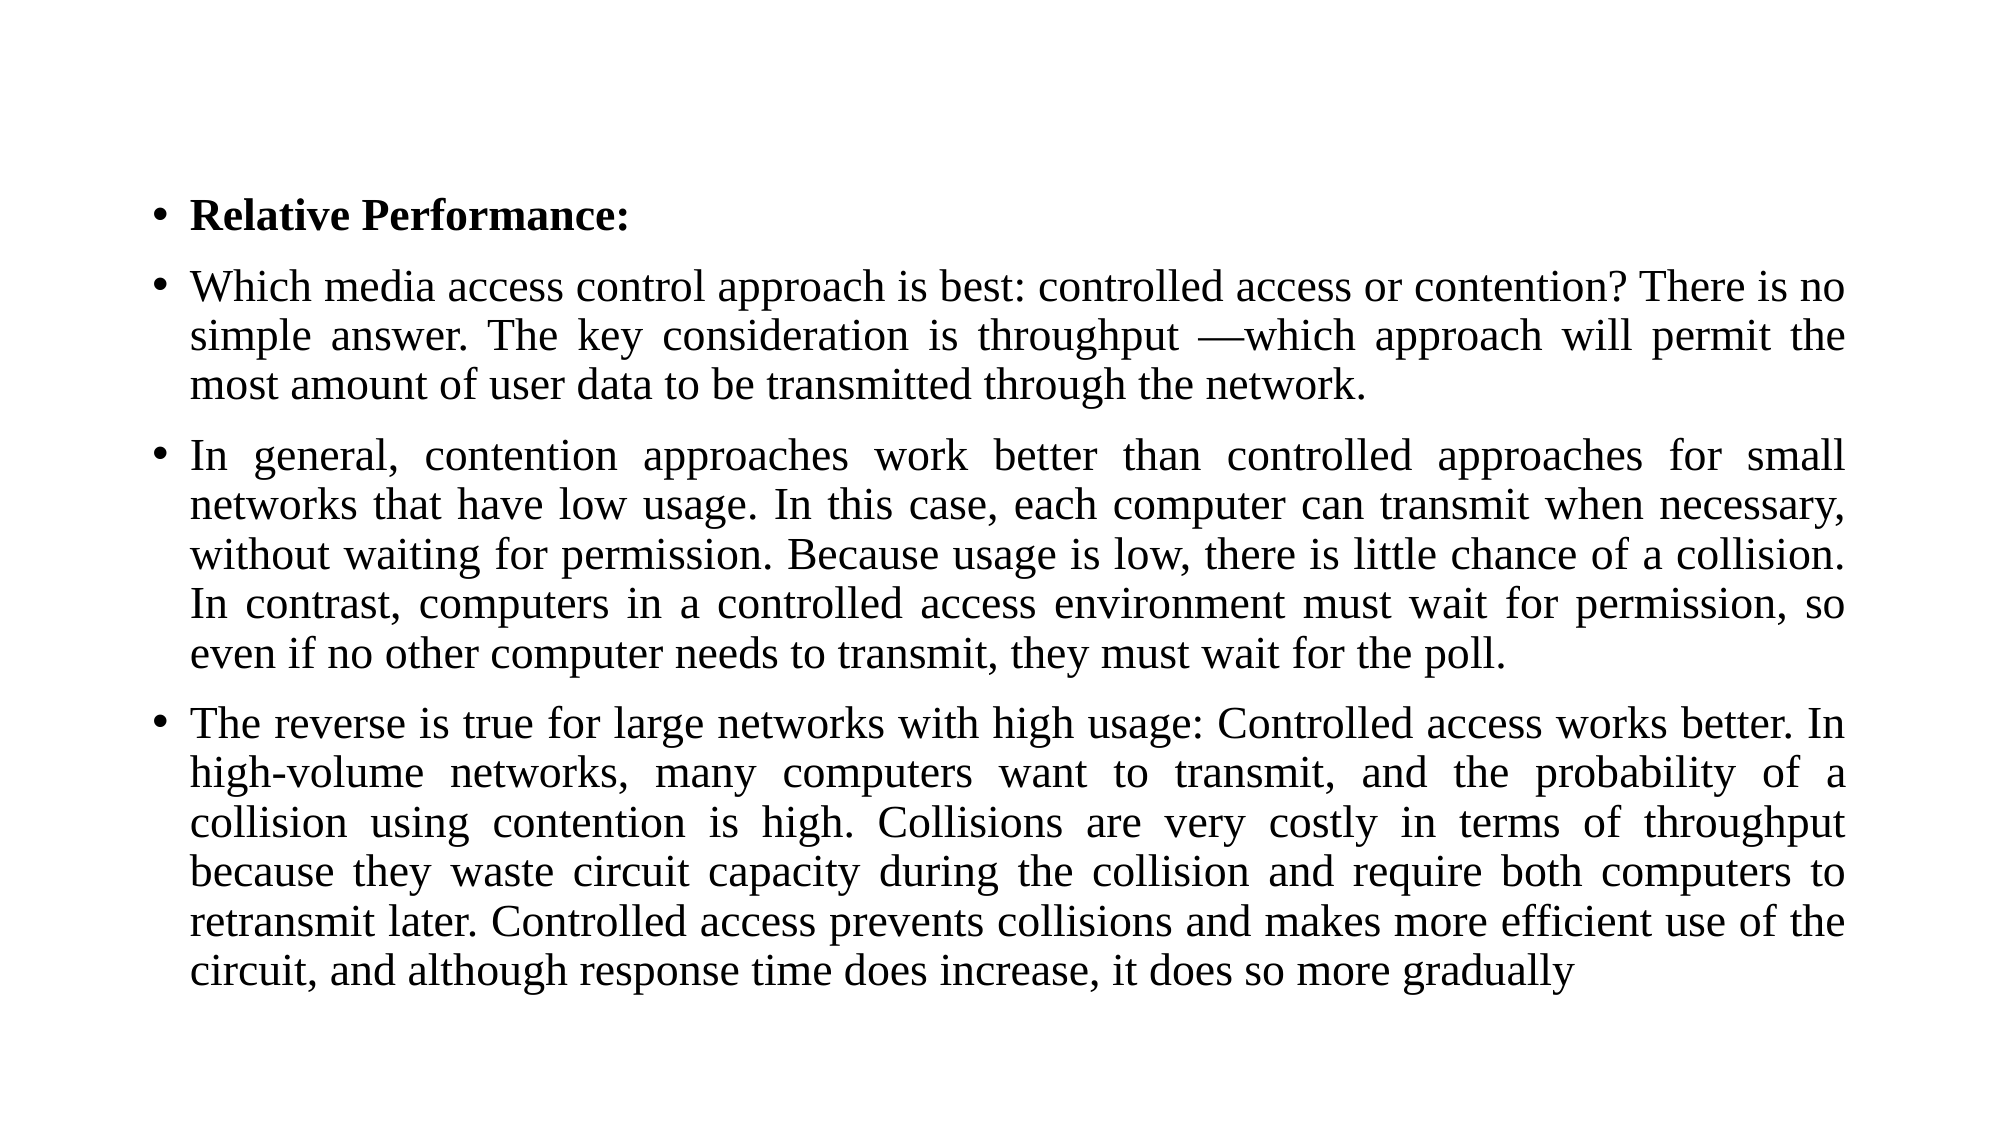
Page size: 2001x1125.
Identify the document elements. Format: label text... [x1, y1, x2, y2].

list Relative Performance: Which media access control approach is best: controlled access or contention? There is no simple answer. The key consideration is throughput —which approach will permit the most amount of user data to be transmitted through the network. In general, contention approaches work better than controlled approaches for small networks that have low usage. In this case, each computer can transmit when necessary, without waiting for permission. Because usage is low, there is little chance of a collision. In contrast, computers in a controlled access environment must wait for permission, so even if no other computer needs to transmit, they must wait for the poll. The reverse is true for large networks with high usage: Controlled access works better. In high-volume networks, many computers want to transmit, and the probability of a collision using contention is high. Collisions are very costly in terms of throughput because they waste circuit capacity during the collision and require both computers to retransmit later. Controlled access prevents collisions and makes more efficient use of the circuit, and although response time does increase, it does so more gradually [137, 183, 1863, 1014]
